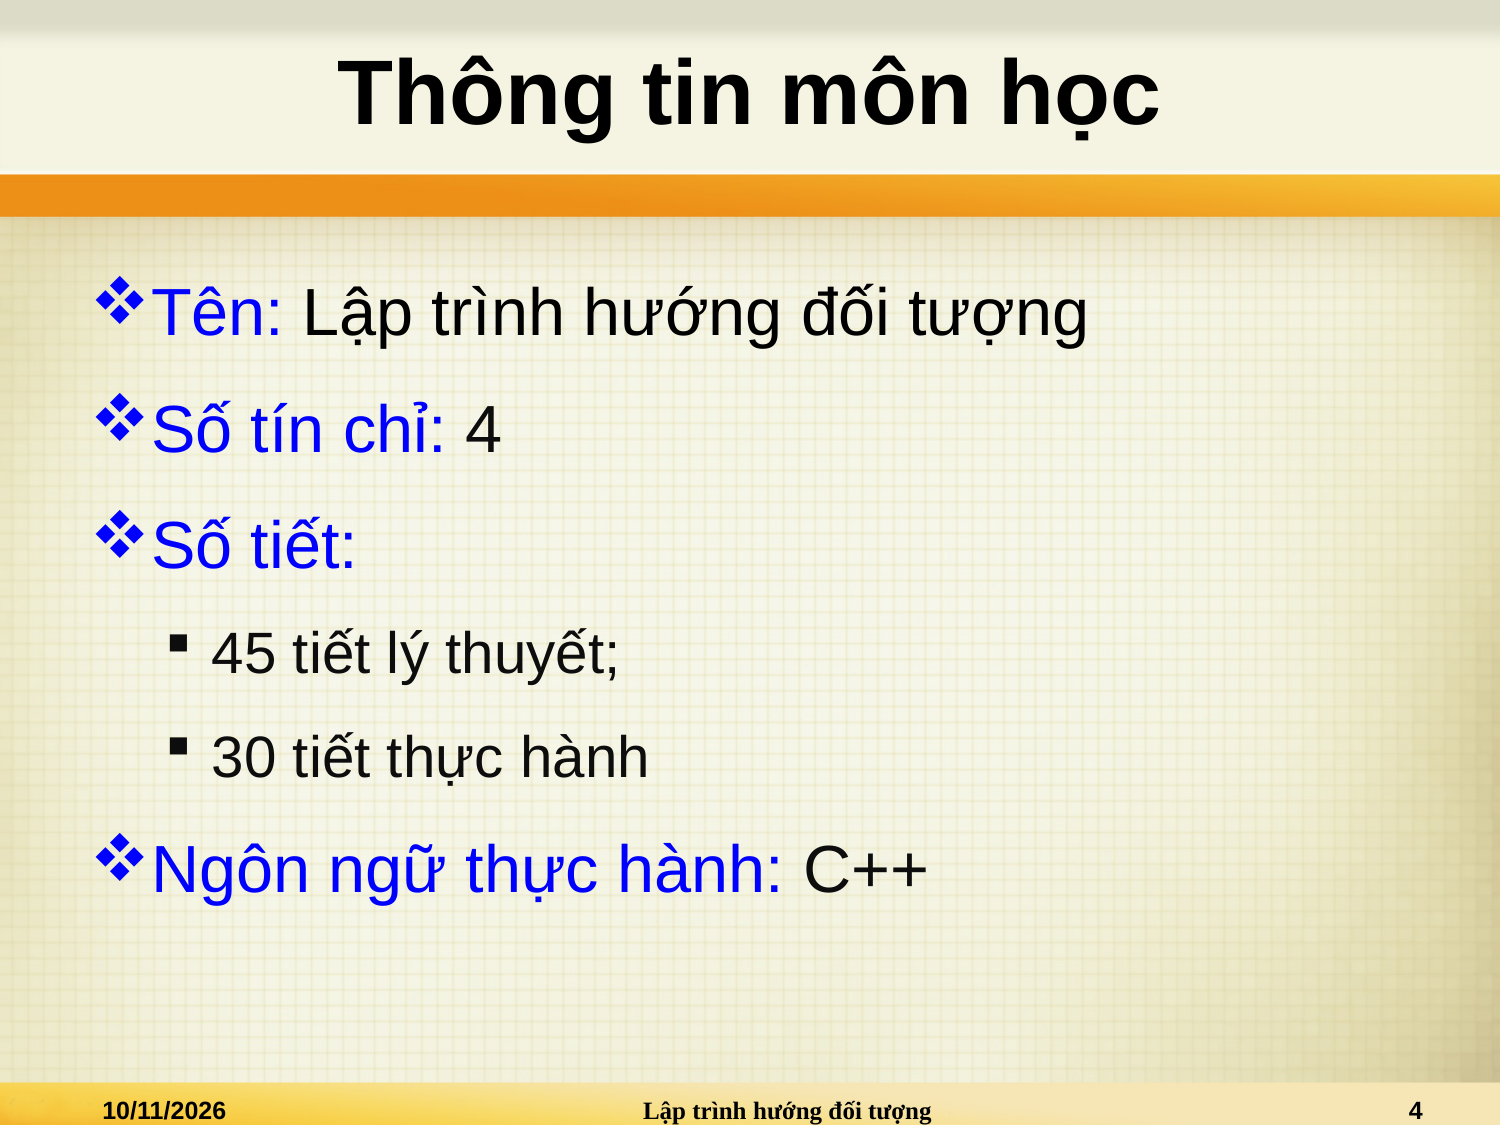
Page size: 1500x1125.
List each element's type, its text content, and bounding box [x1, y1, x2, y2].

slide_number 4 [1087, 1087, 1438, 1125]
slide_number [87, 1087, 438, 1125]
picture [0, 175, 1500, 1125]
footer Lập trình hướng đối tượng [549, 1087, 1025, 1125]
list Tên: Lập trình hướng đối tượng Số tín chỉ: 4 Số tiết: 45 tiết lý thuyết; 30 tiết thực hành Ngôn ngữ thực hành: C++ [75, 237, 1450, 1046]
title Thông tin môn học [0, 0, 1500, 175]
